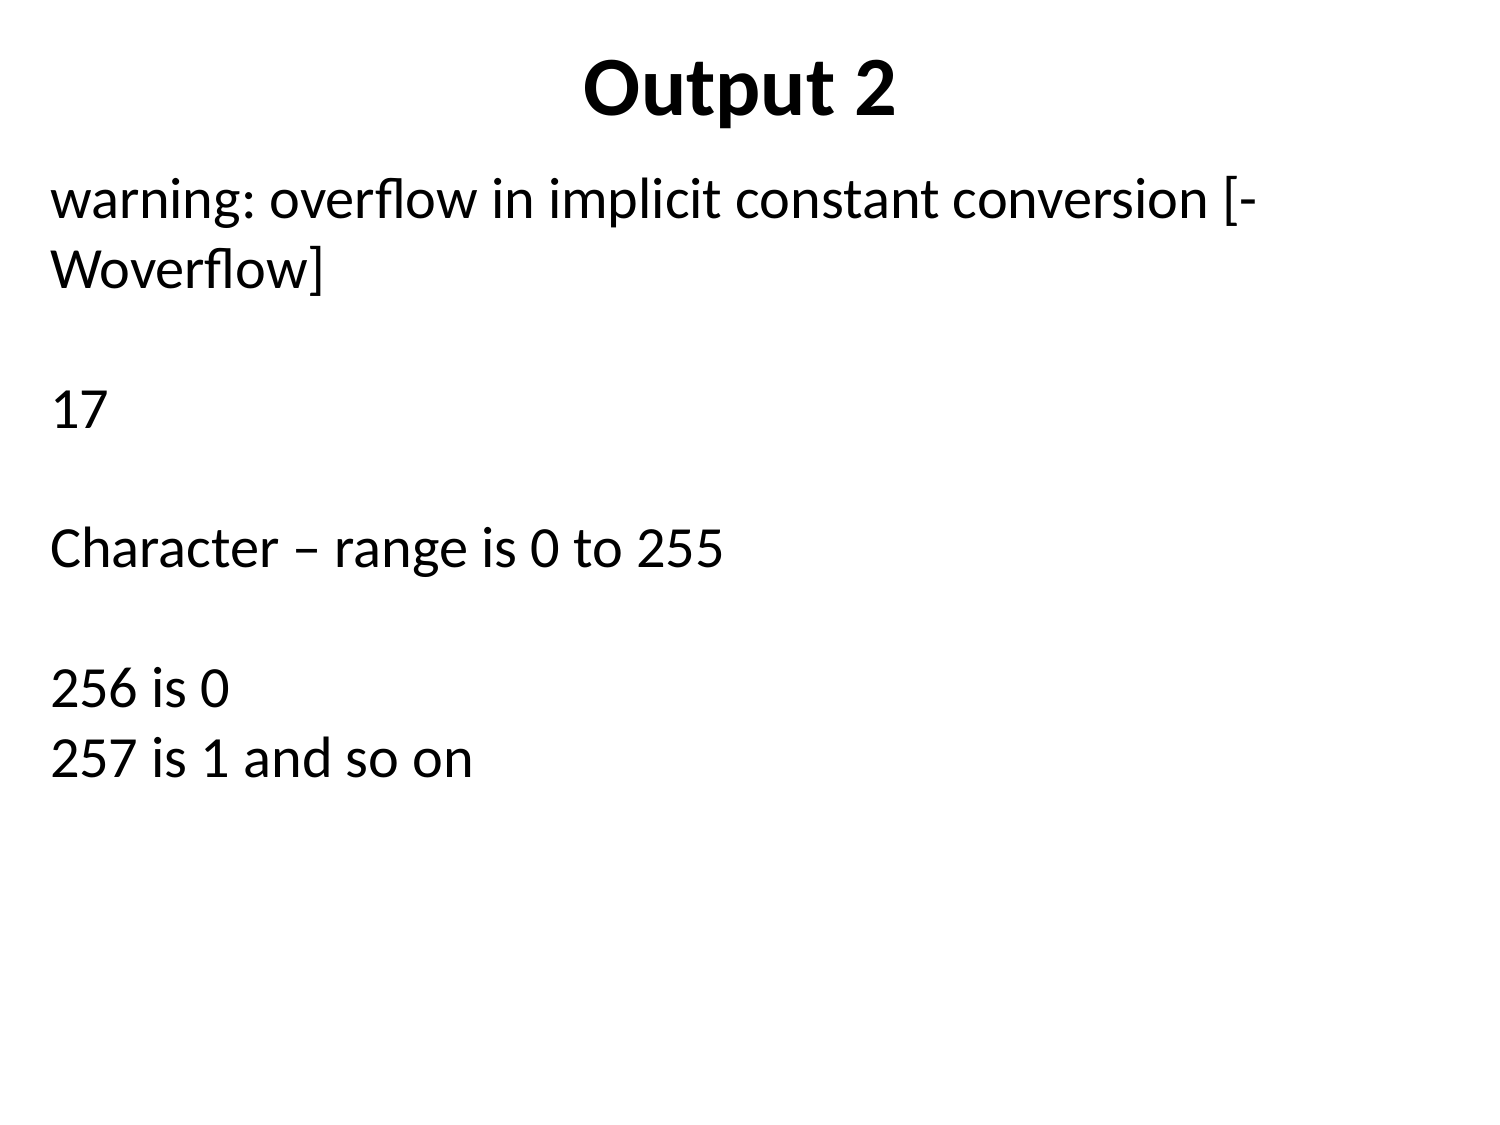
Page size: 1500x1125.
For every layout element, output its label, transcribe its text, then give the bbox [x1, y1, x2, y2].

title Output 2 [28, 23, 1454, 141]
text_box warning: overflow in implicit constant conversion [-Woverflow] 17 Character – range is 0 to 255 256 is 0 257 is 1 and so on [35, 152, 1442, 797]
